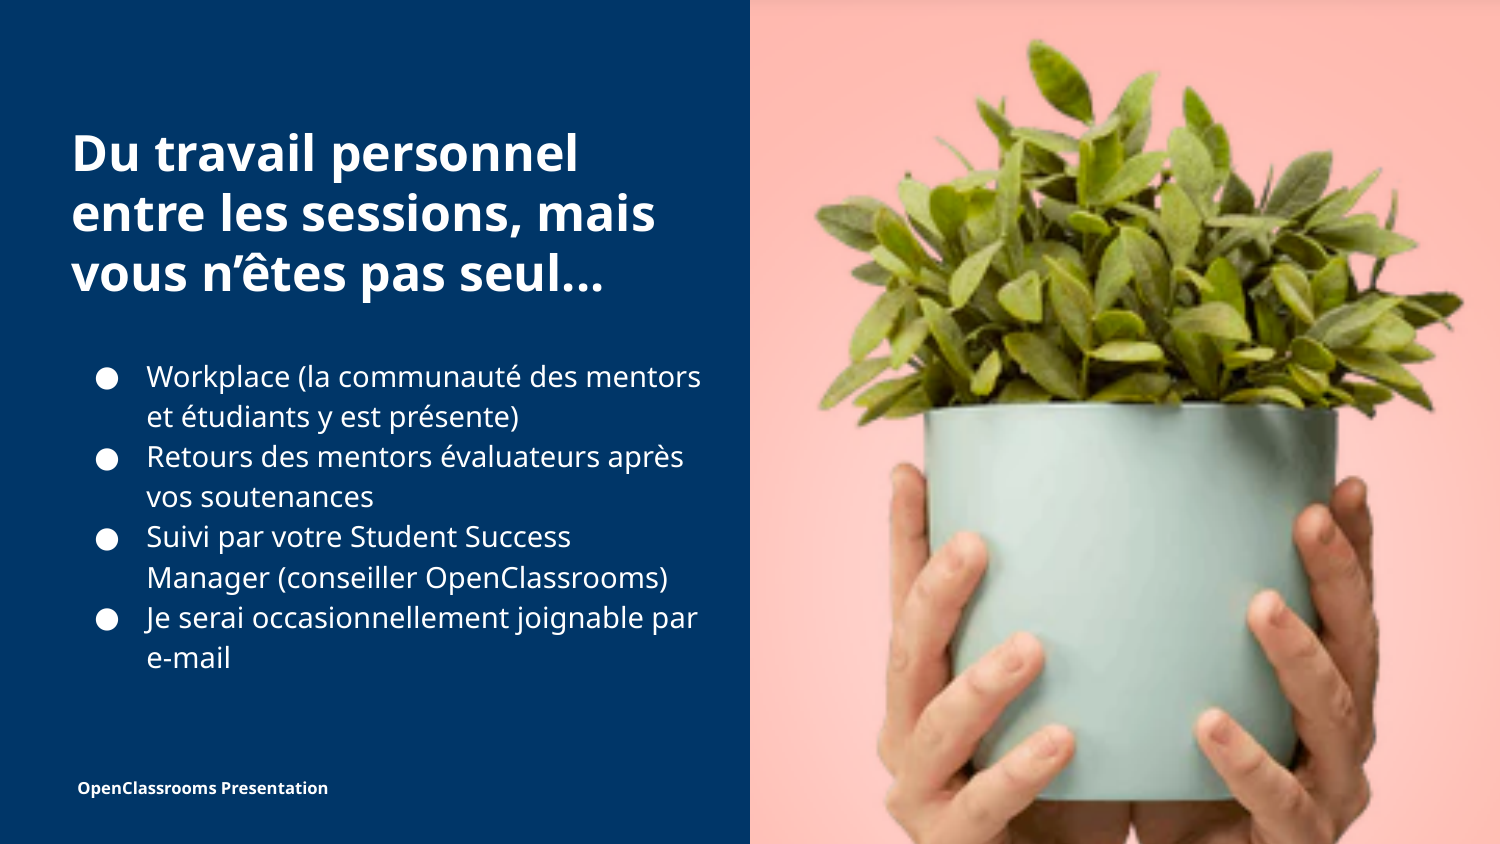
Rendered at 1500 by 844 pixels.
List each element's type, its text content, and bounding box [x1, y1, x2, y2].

text_box Du travail personnel entre les sessions, mais vous n’êtes pas seul... Workplace (la communauté des mentors et étudiants y est présente) Retours des mentors évaluateurs après vos soutenances Suivi par votre Student Success Manager (conseiller OpenClassrooms) Je serai occasionnellement joignable par e-mail [56, 106, 718, 765]
picture [749, 0, 1500, 844]
